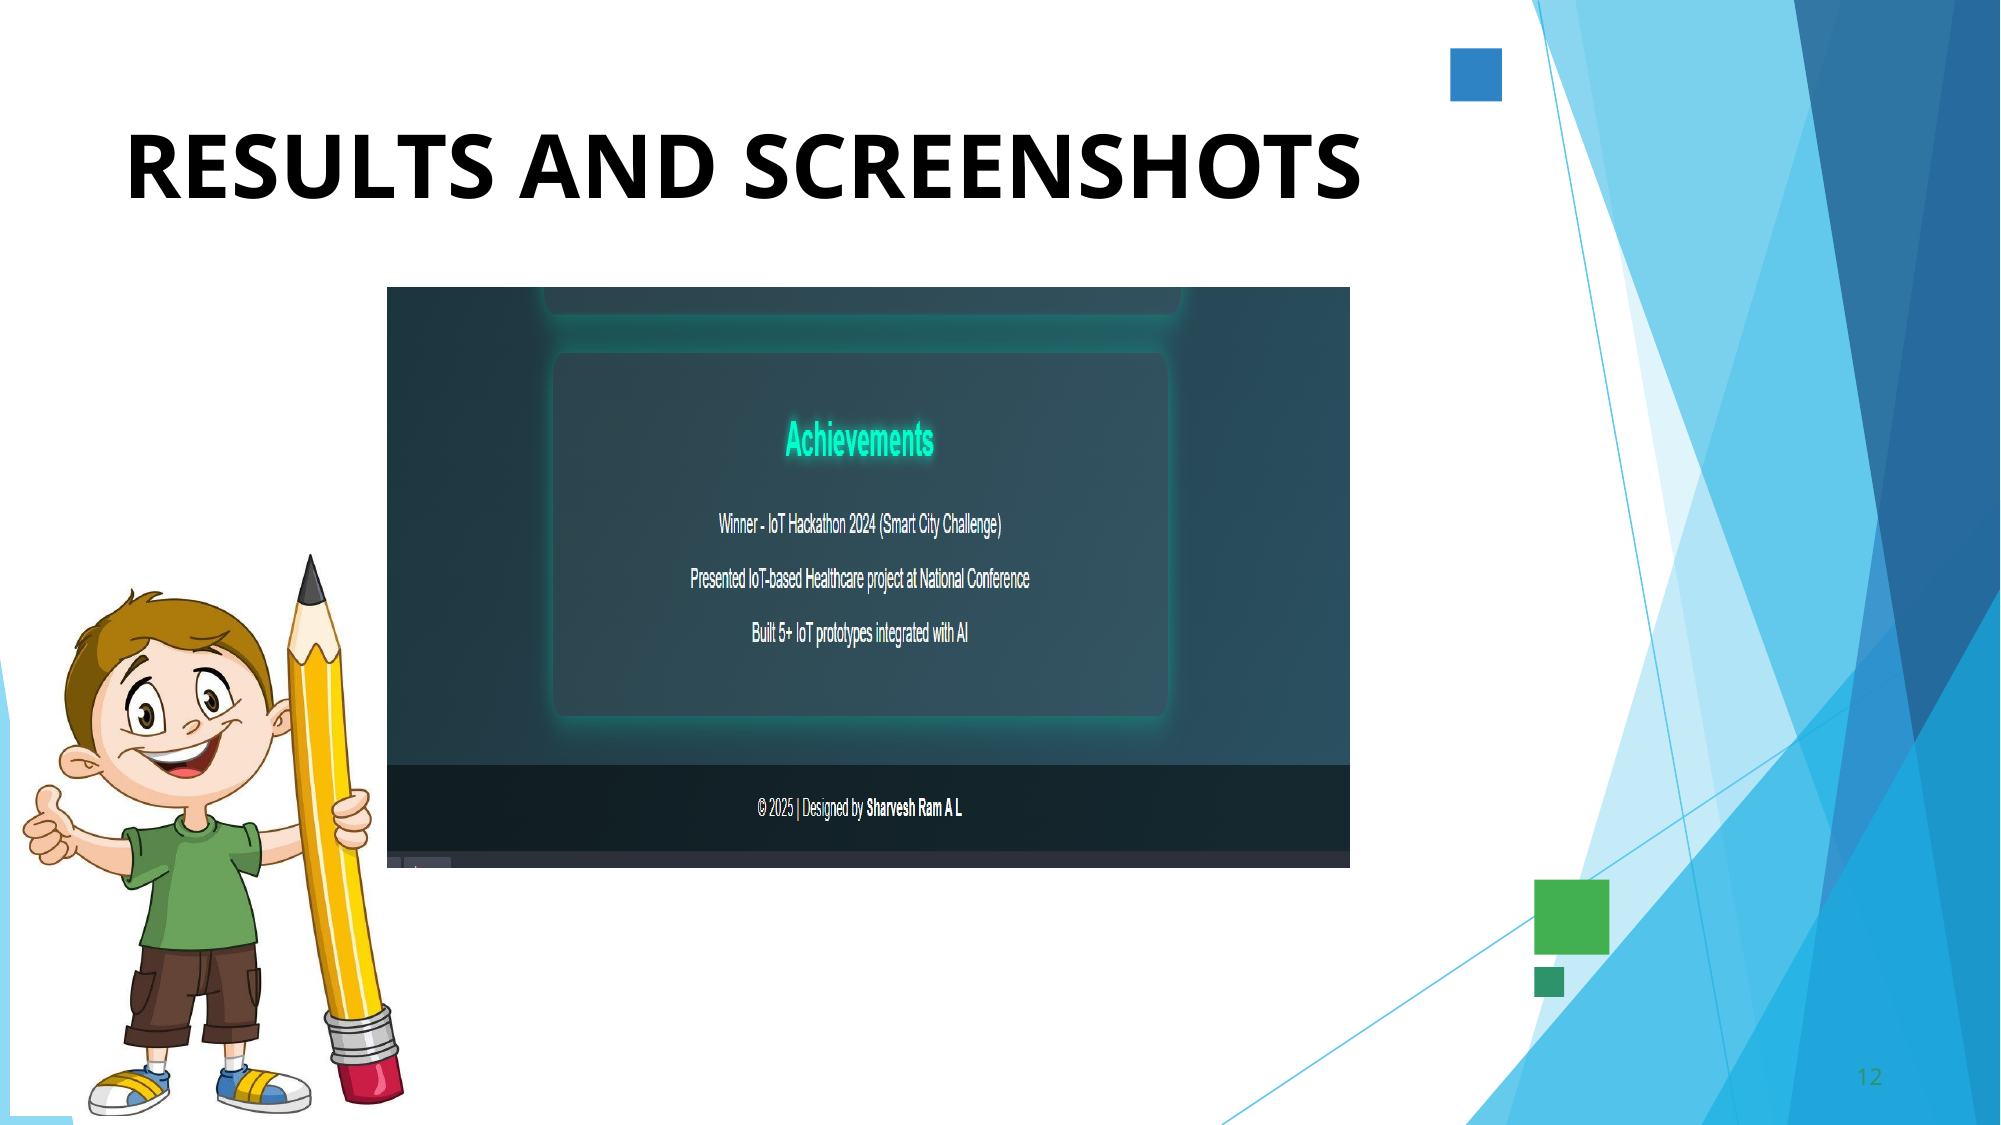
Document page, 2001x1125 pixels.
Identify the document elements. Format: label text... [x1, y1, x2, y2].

text_box [1450, 48, 1502, 102]
text_box 12 [1849, 1061, 1888, 1095]
title RESULTS AND SCREENSHOTS [121, 107, 1513, 298]
text_box [1354, 386, 1850, 543]
text_box [1534, 879, 1610, 955]
picture [10, 287, 1351, 1116]
text_box [1534, 967, 1565, 997]
